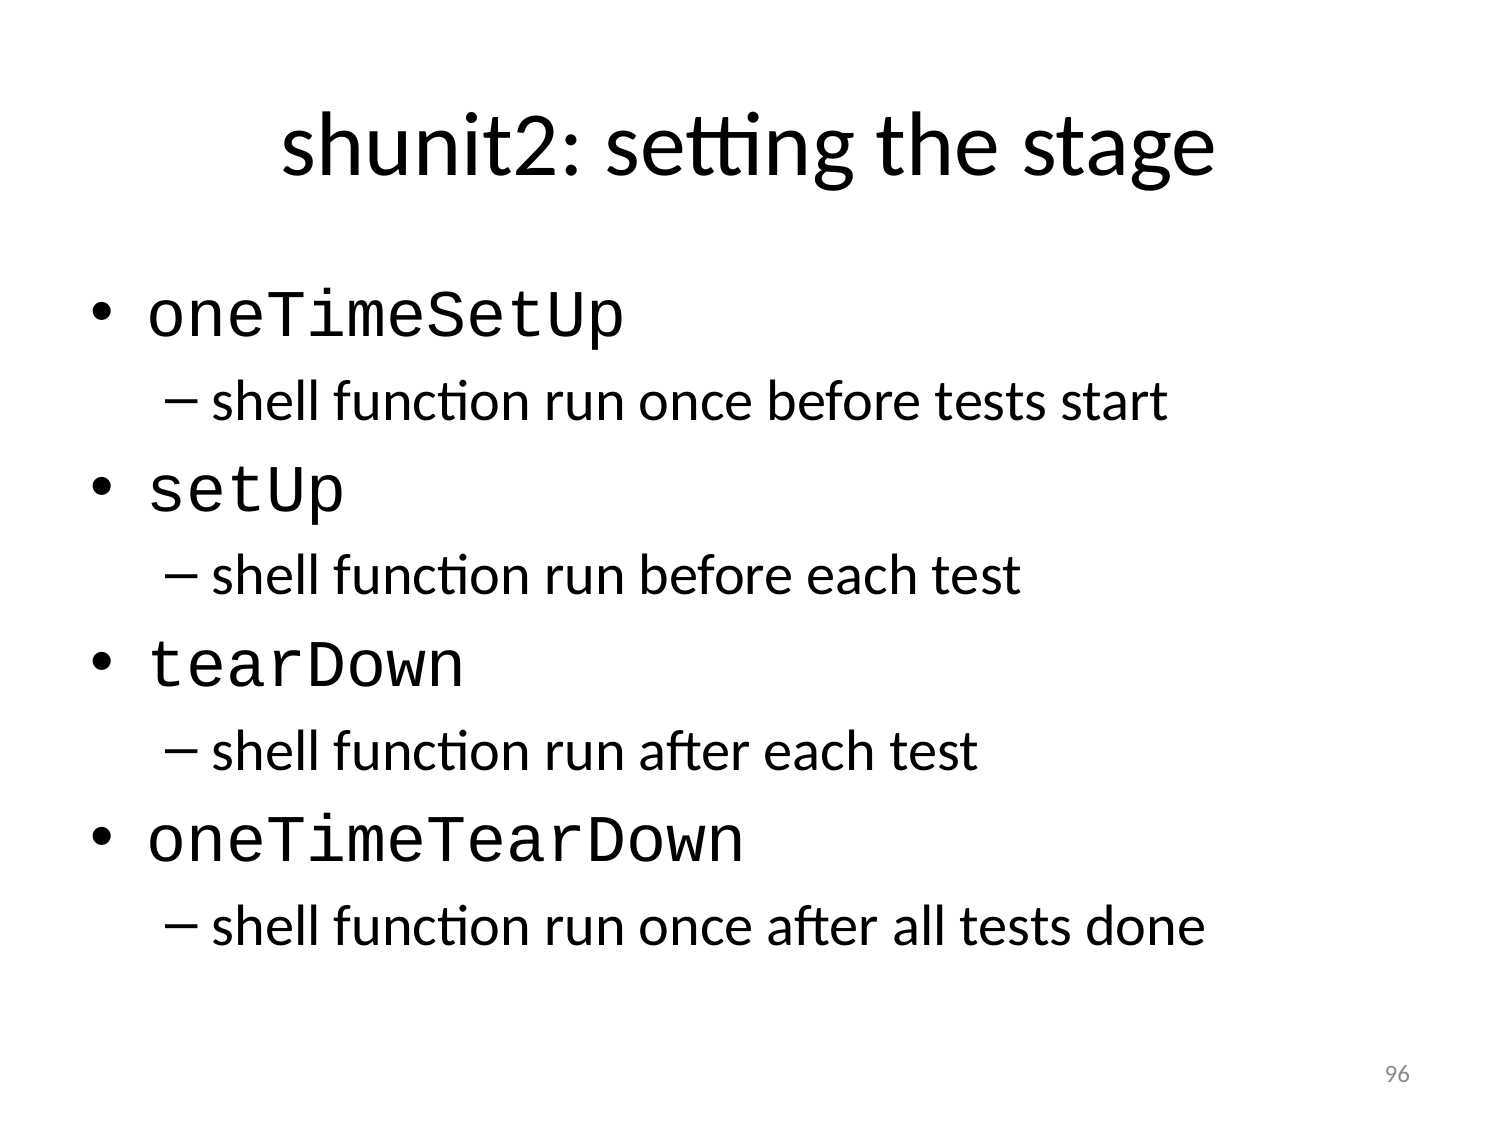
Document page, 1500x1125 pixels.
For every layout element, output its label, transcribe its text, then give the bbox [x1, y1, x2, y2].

title shunit2: setting the stage [75, 45, 1425, 233]
slide_number 96 [1074, 1042, 1425, 1103]
list oneTimeSetUp shell function run once before tests start setUp shell function run before each test tearDown shell function run after each test oneTimeTearDown shell function run once after all tests done [75, 262, 1425, 1005]
